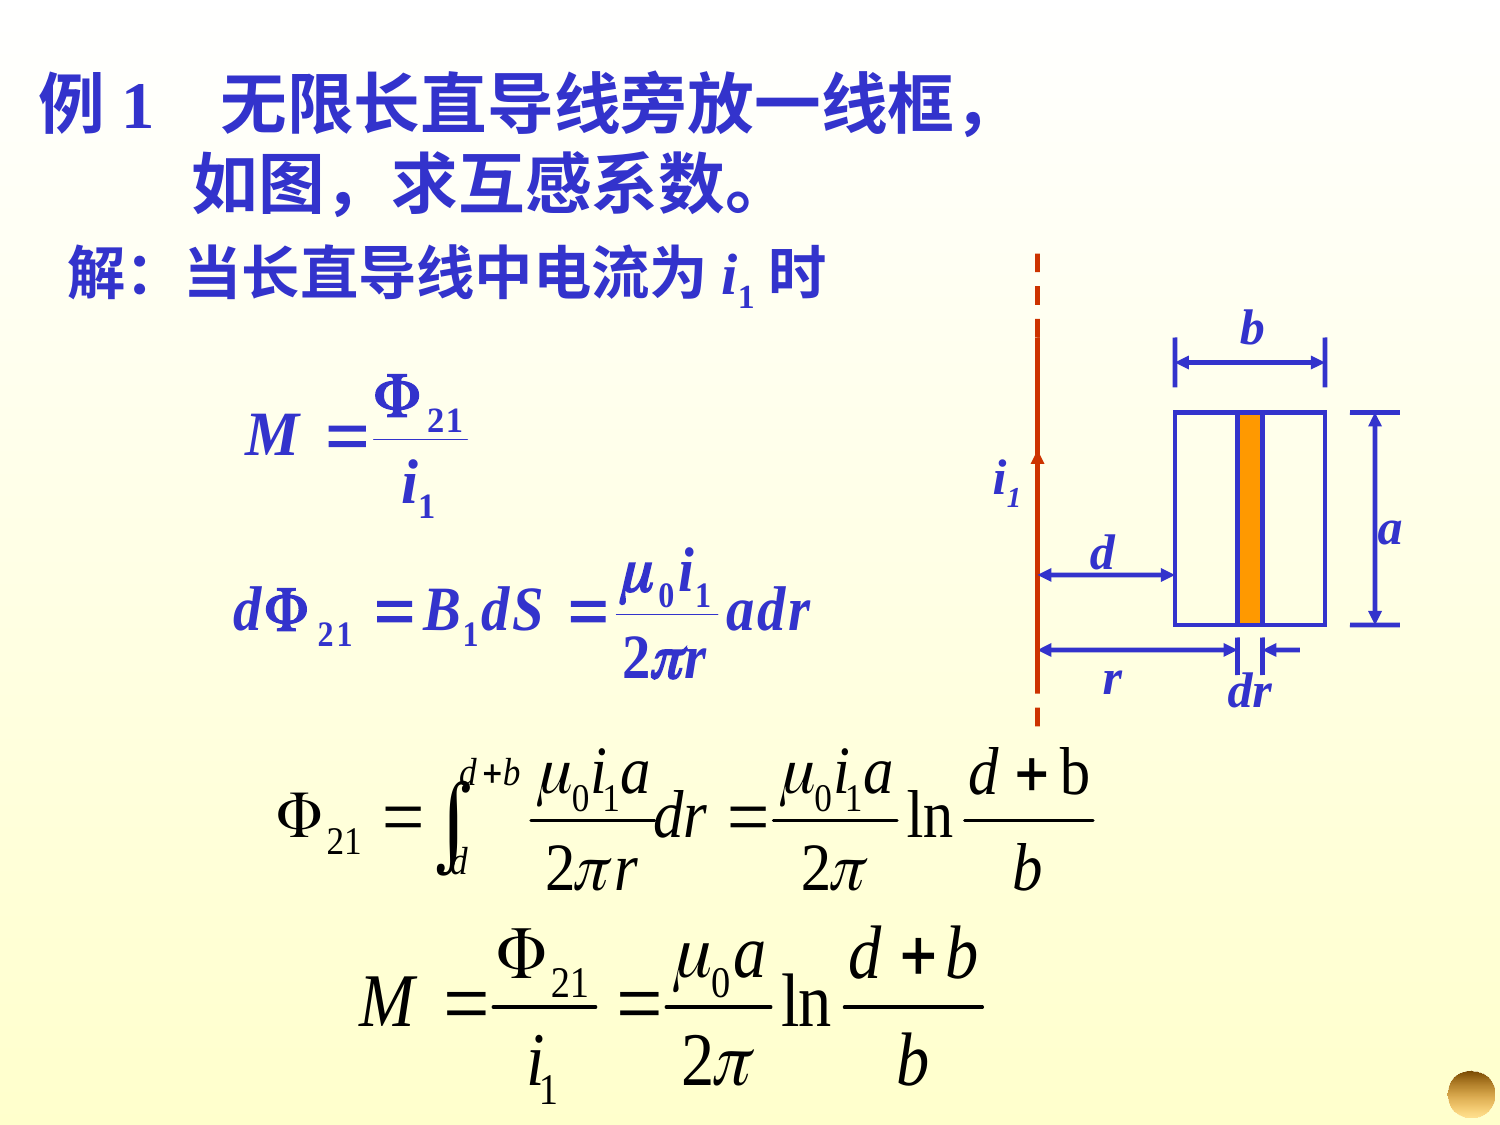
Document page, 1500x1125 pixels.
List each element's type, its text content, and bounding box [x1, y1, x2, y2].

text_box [239, 362, 471, 524]
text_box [230, 537, 819, 684]
text_box [1447, 1070, 1495, 1118]
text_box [1037, 696, 1301, 738]
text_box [348, 905, 996, 1121]
text_box i1 [978, 437, 1031, 521]
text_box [1037, 249, 1418, 688]
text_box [268, 729, 1106, 906]
text_box 例1 无限长直导线旁放一线框， 如图，求互感系数。 [23, 54, 1037, 230]
text_box 解：当长直导线中电流为i1时 [52, 228, 842, 324]
